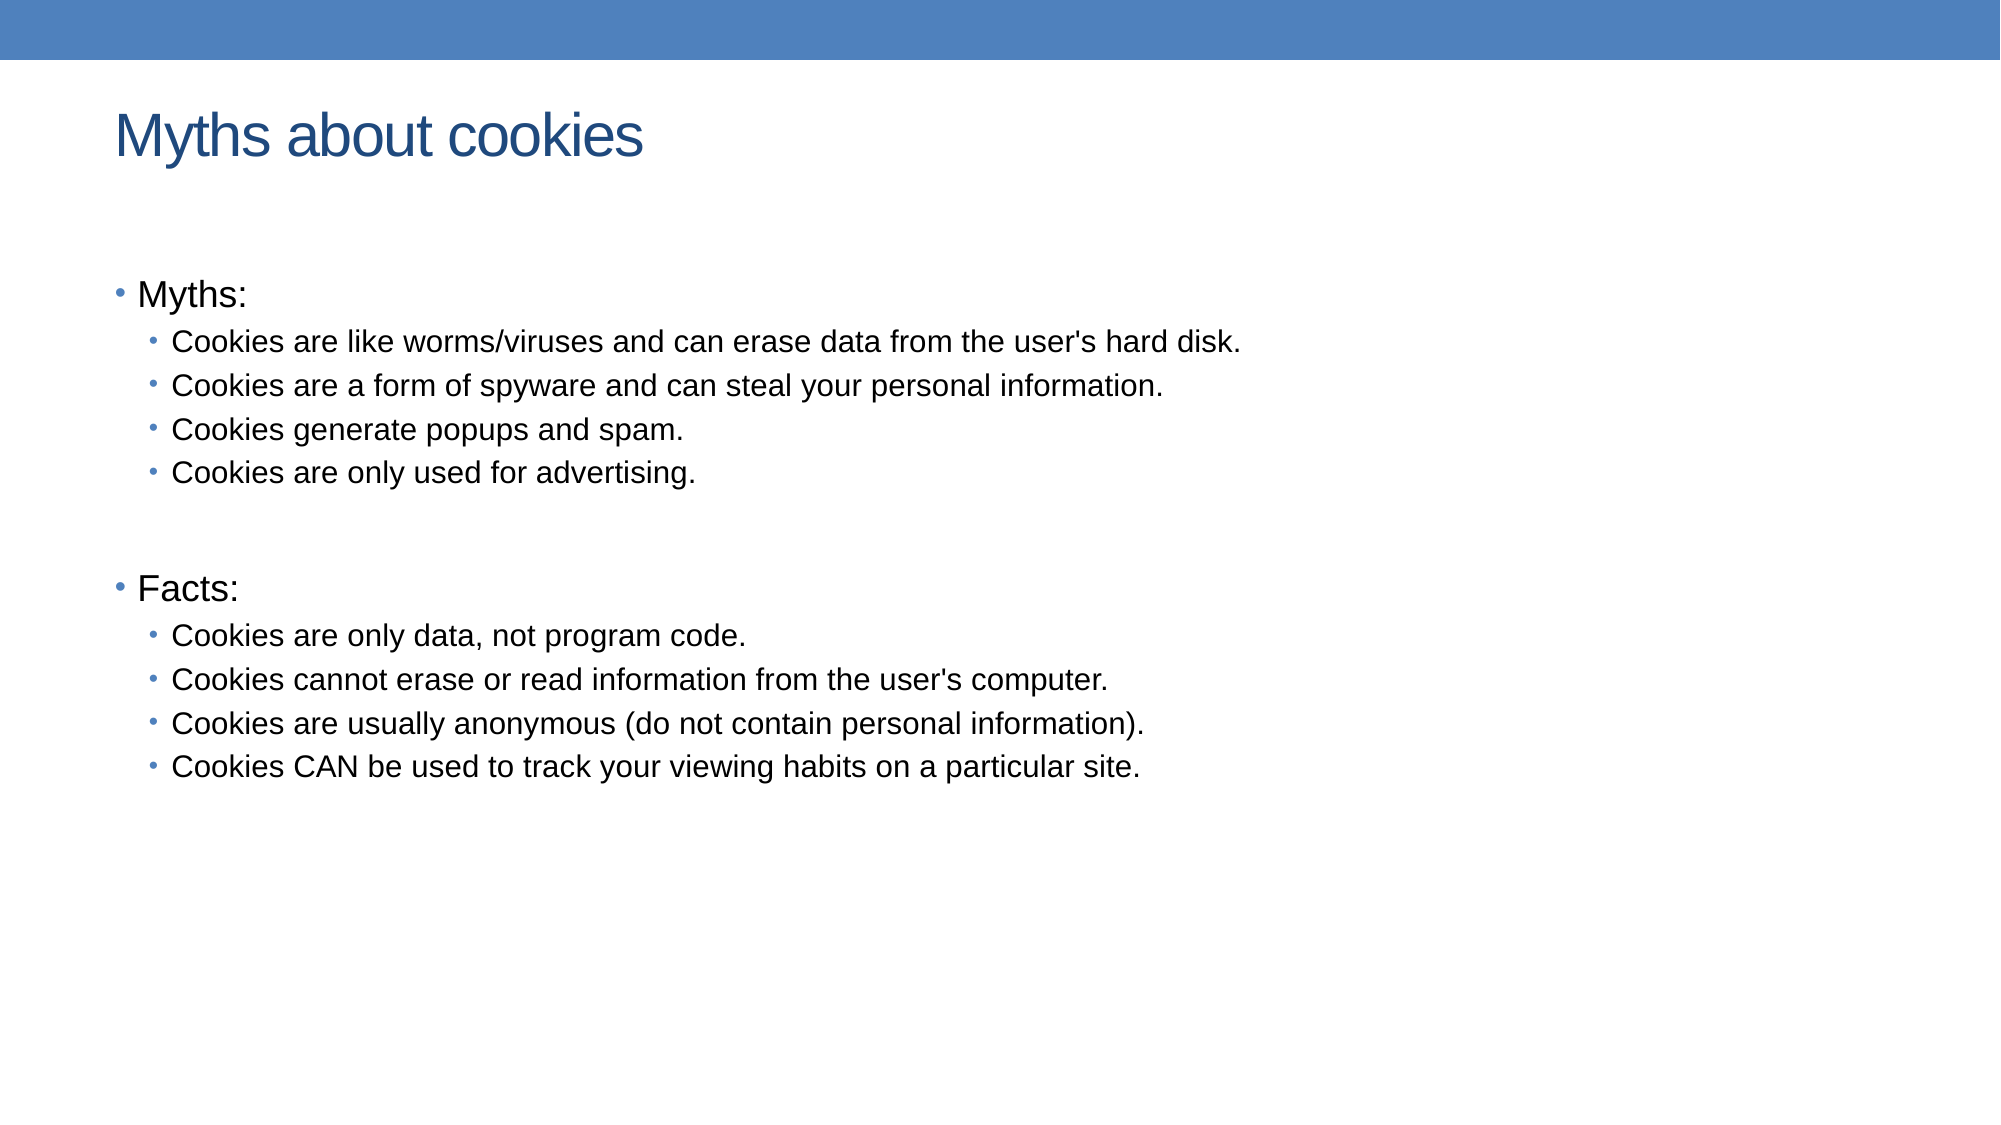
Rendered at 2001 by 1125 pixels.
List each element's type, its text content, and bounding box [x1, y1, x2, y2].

list Myths: Cookies are like worms/viruses and can erase data from the user's hard disk. Cookies are a form of spyware and can steal your personal information. Cookies generate popups and spam. Cookies are only used for advertising. Facts: Cookies are only data, not program code. Cookies cannot erase or read information from the user's computer. Cookies are usually anonymous (do not contain personal information). Cookies CAN be used to track your viewing habits on a particular site. [99, 262, 1900, 1063]
title Myths about cookies [99, 87, 1900, 250]
